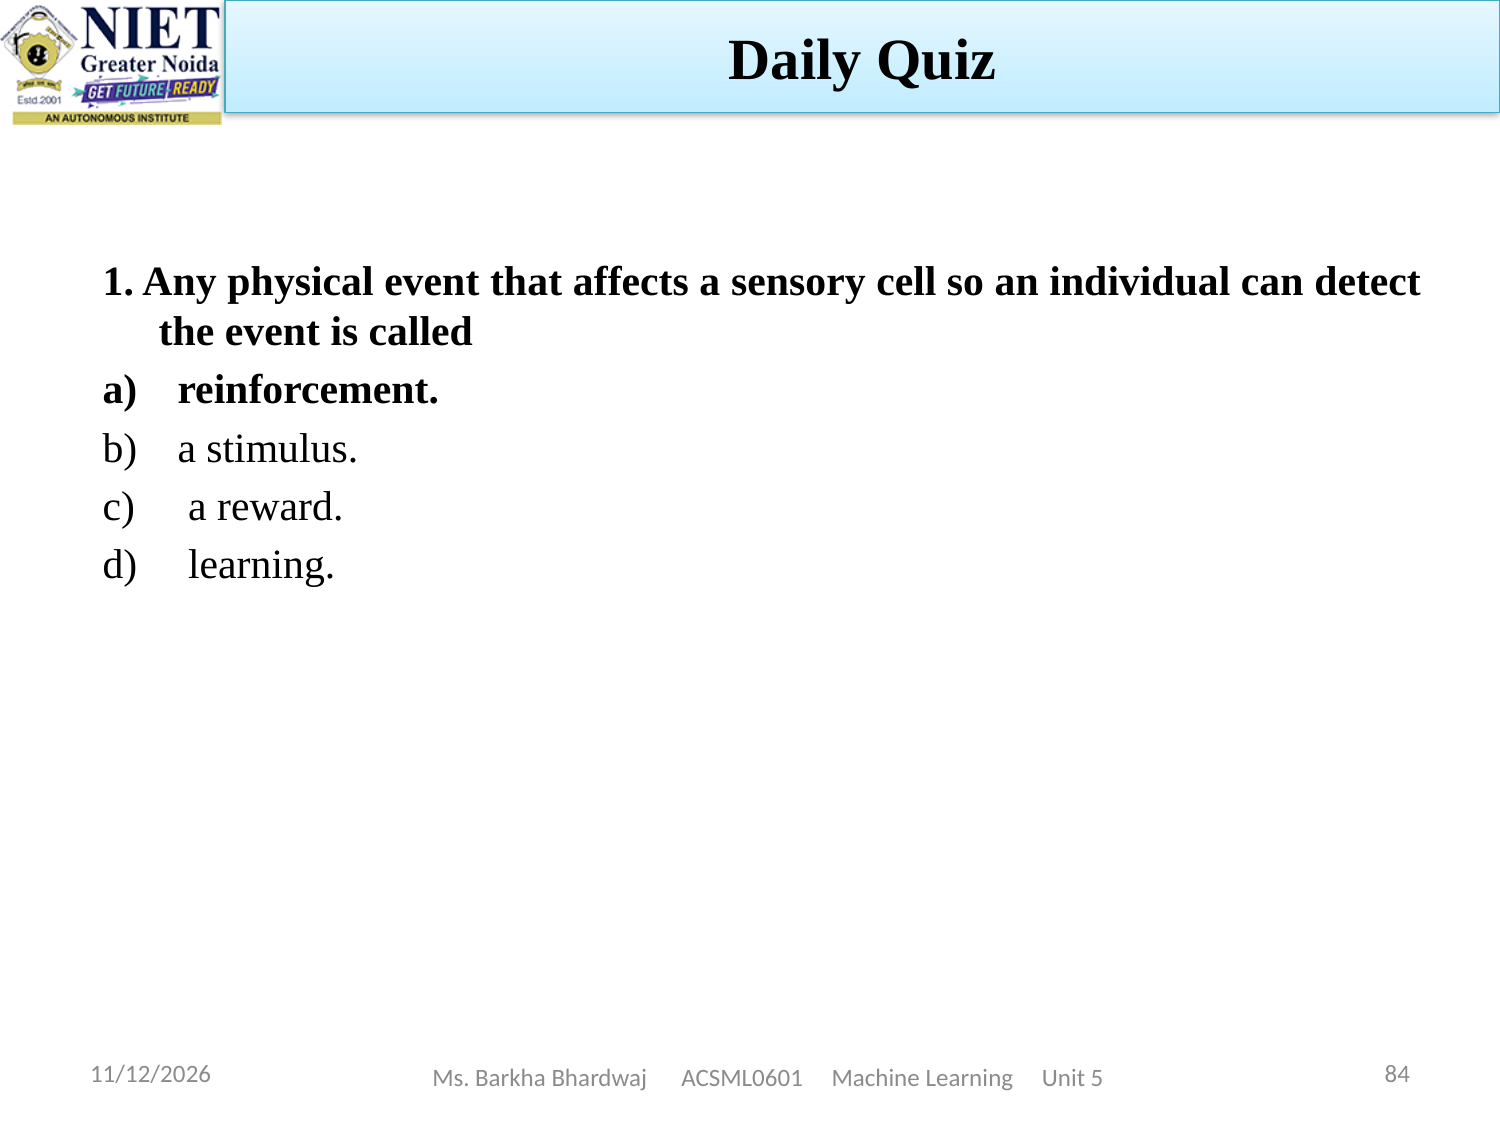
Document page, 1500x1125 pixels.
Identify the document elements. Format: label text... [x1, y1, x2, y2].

list 1. Any physical event that affects a sensory cell so an individual can detect the event is called reinforcement. a stimulus. a reward. learning. [87, 187, 1438, 988]
footer Ms. Barkha Bhardwaj ACSML0601 Machine Learning Unit 5 [300, 1050, 1238, 1103]
text_box Daily Quiz [224, 0, 1500, 113]
slide_number 84 [1074, 1042, 1425, 1103]
picture [0, 5, 223, 126]
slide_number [75, 1042, 425, 1103]
